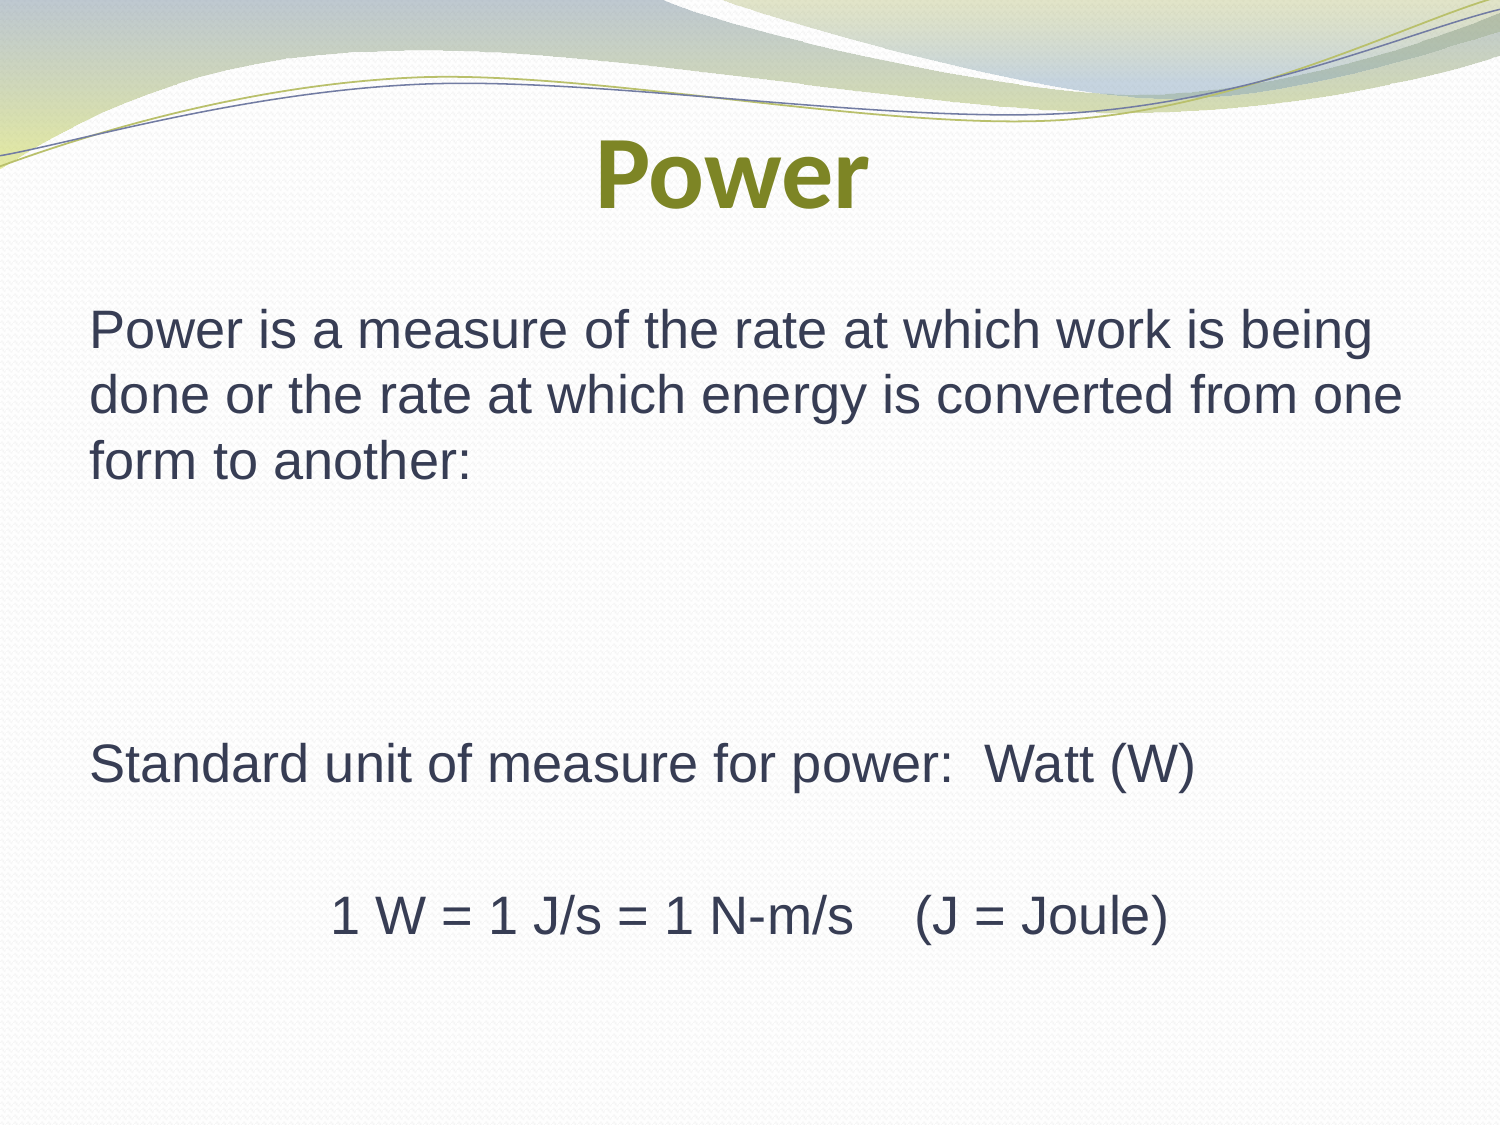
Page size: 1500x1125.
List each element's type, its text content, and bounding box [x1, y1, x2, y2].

title Power [58, 41, 1409, 230]
